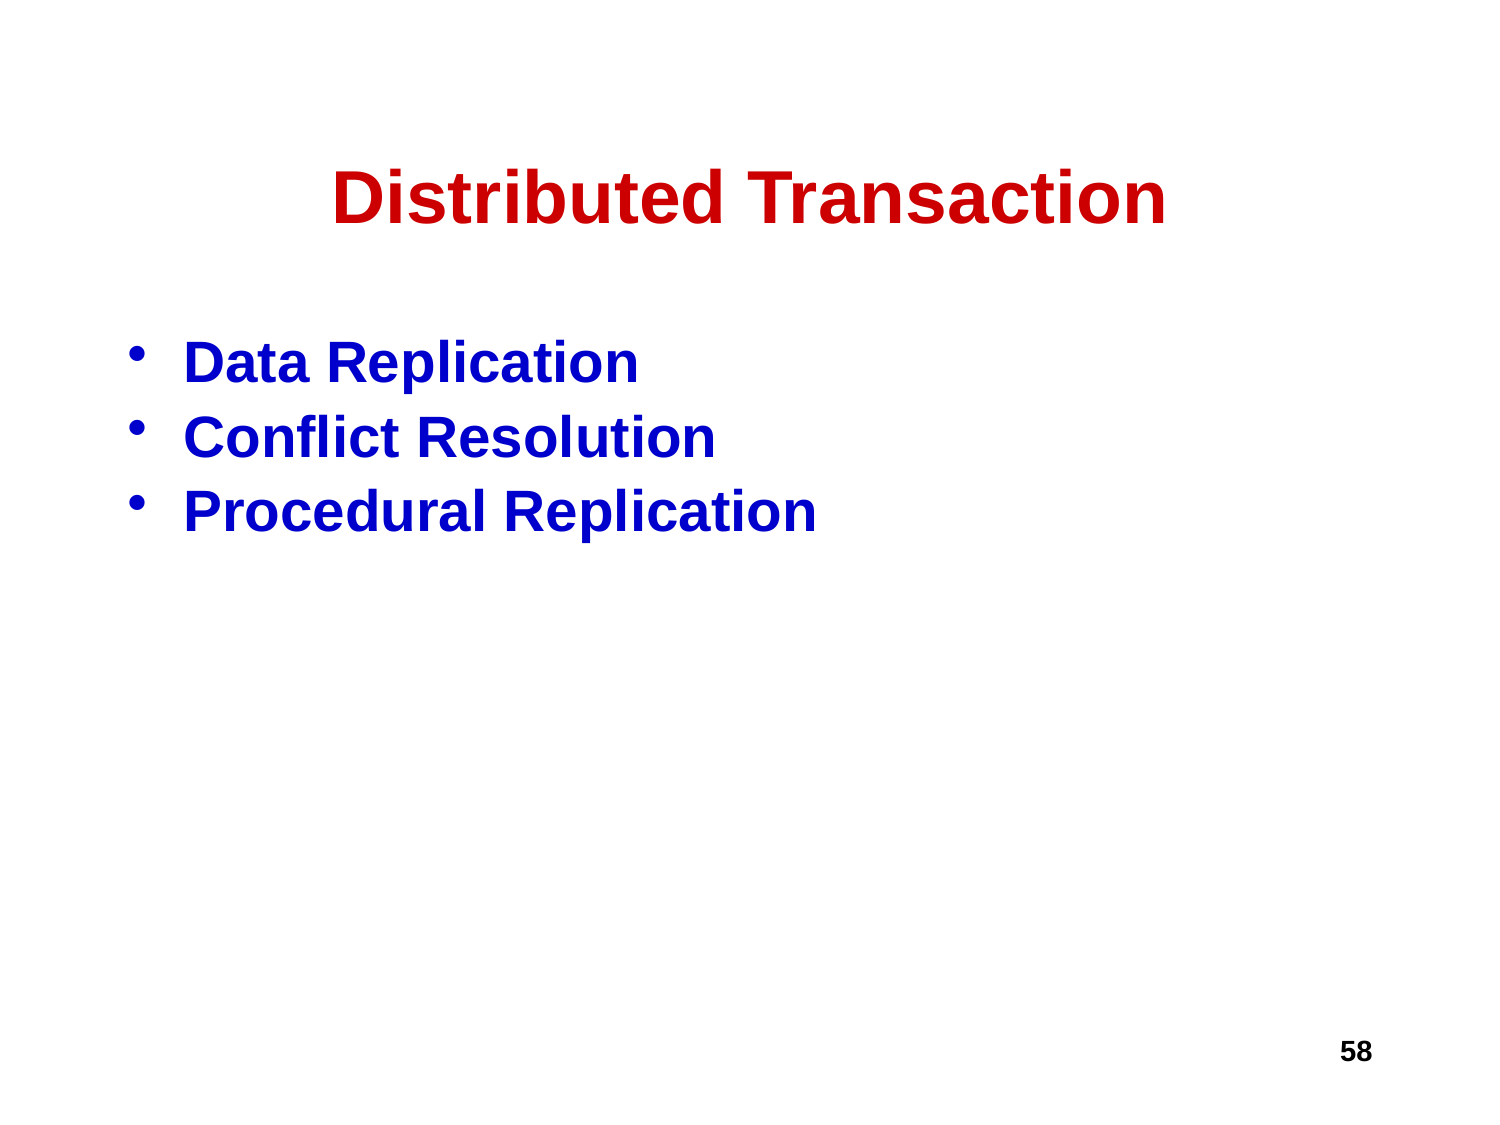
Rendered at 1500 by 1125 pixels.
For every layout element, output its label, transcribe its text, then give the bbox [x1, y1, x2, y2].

title Distributed Transaction [112, 99, 1388, 288]
text_box [1074, 1024, 1388, 1100]
list Data Replication Conflict Resolution Procedural Replication [112, 324, 1388, 1001]
